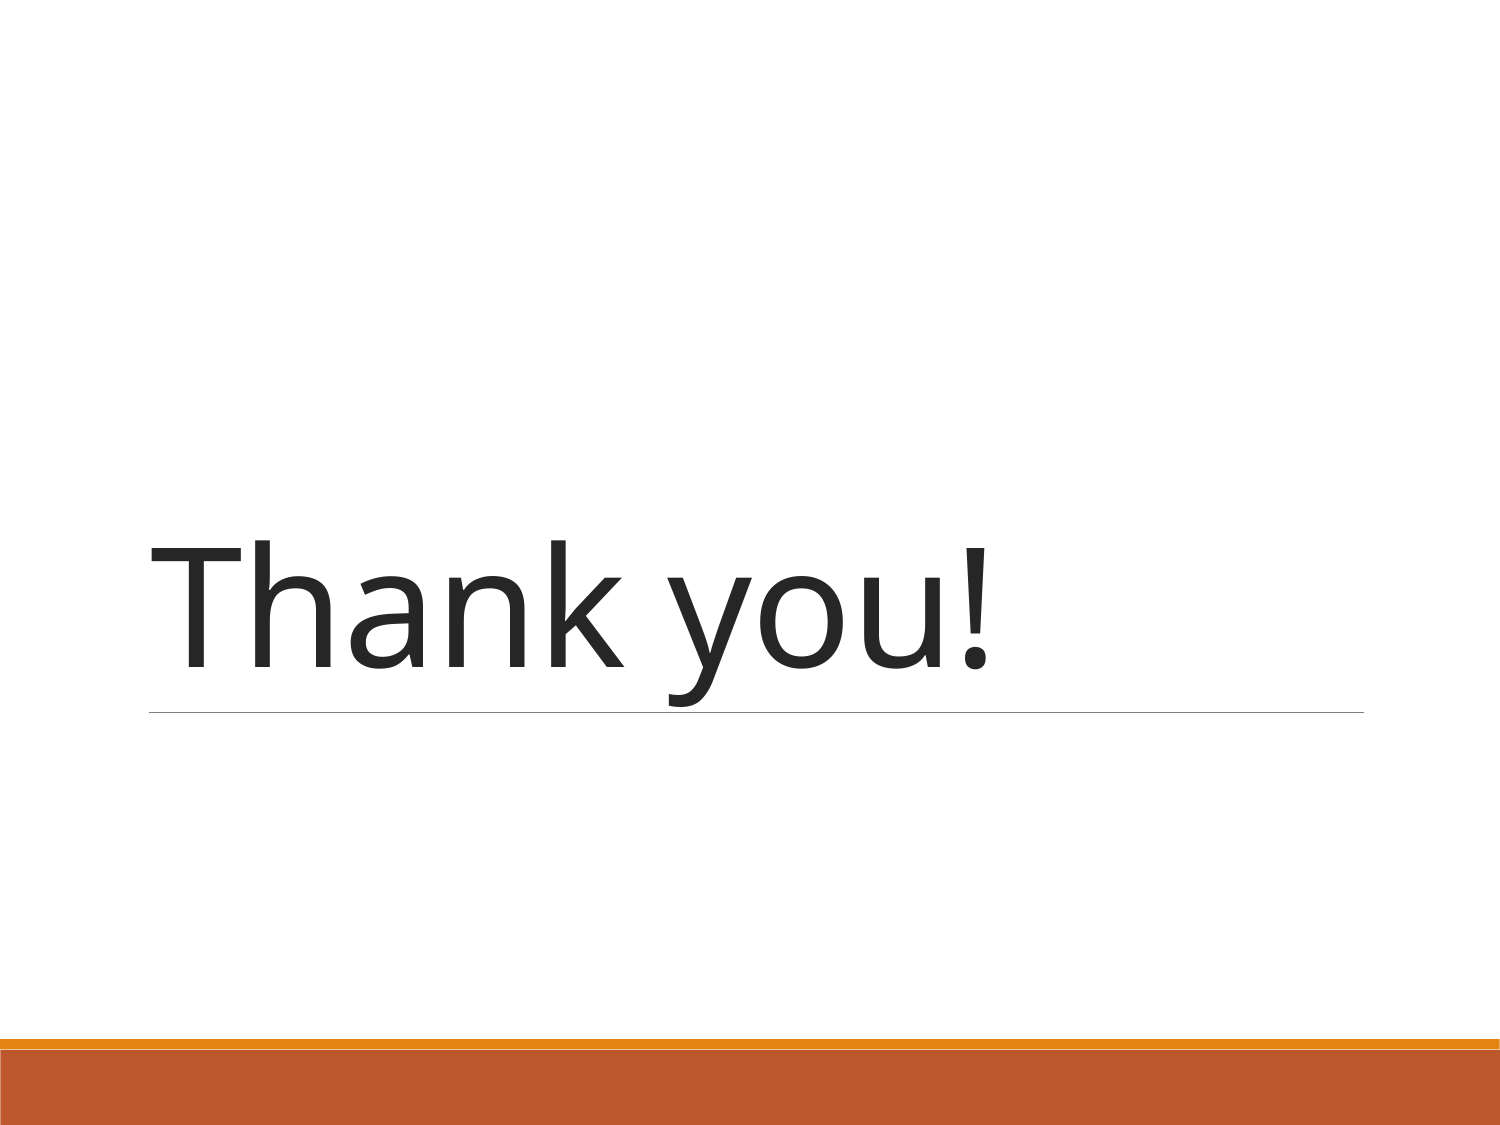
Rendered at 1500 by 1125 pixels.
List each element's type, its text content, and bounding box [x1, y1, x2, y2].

title Thank you! [135, 124, 1373, 710]
